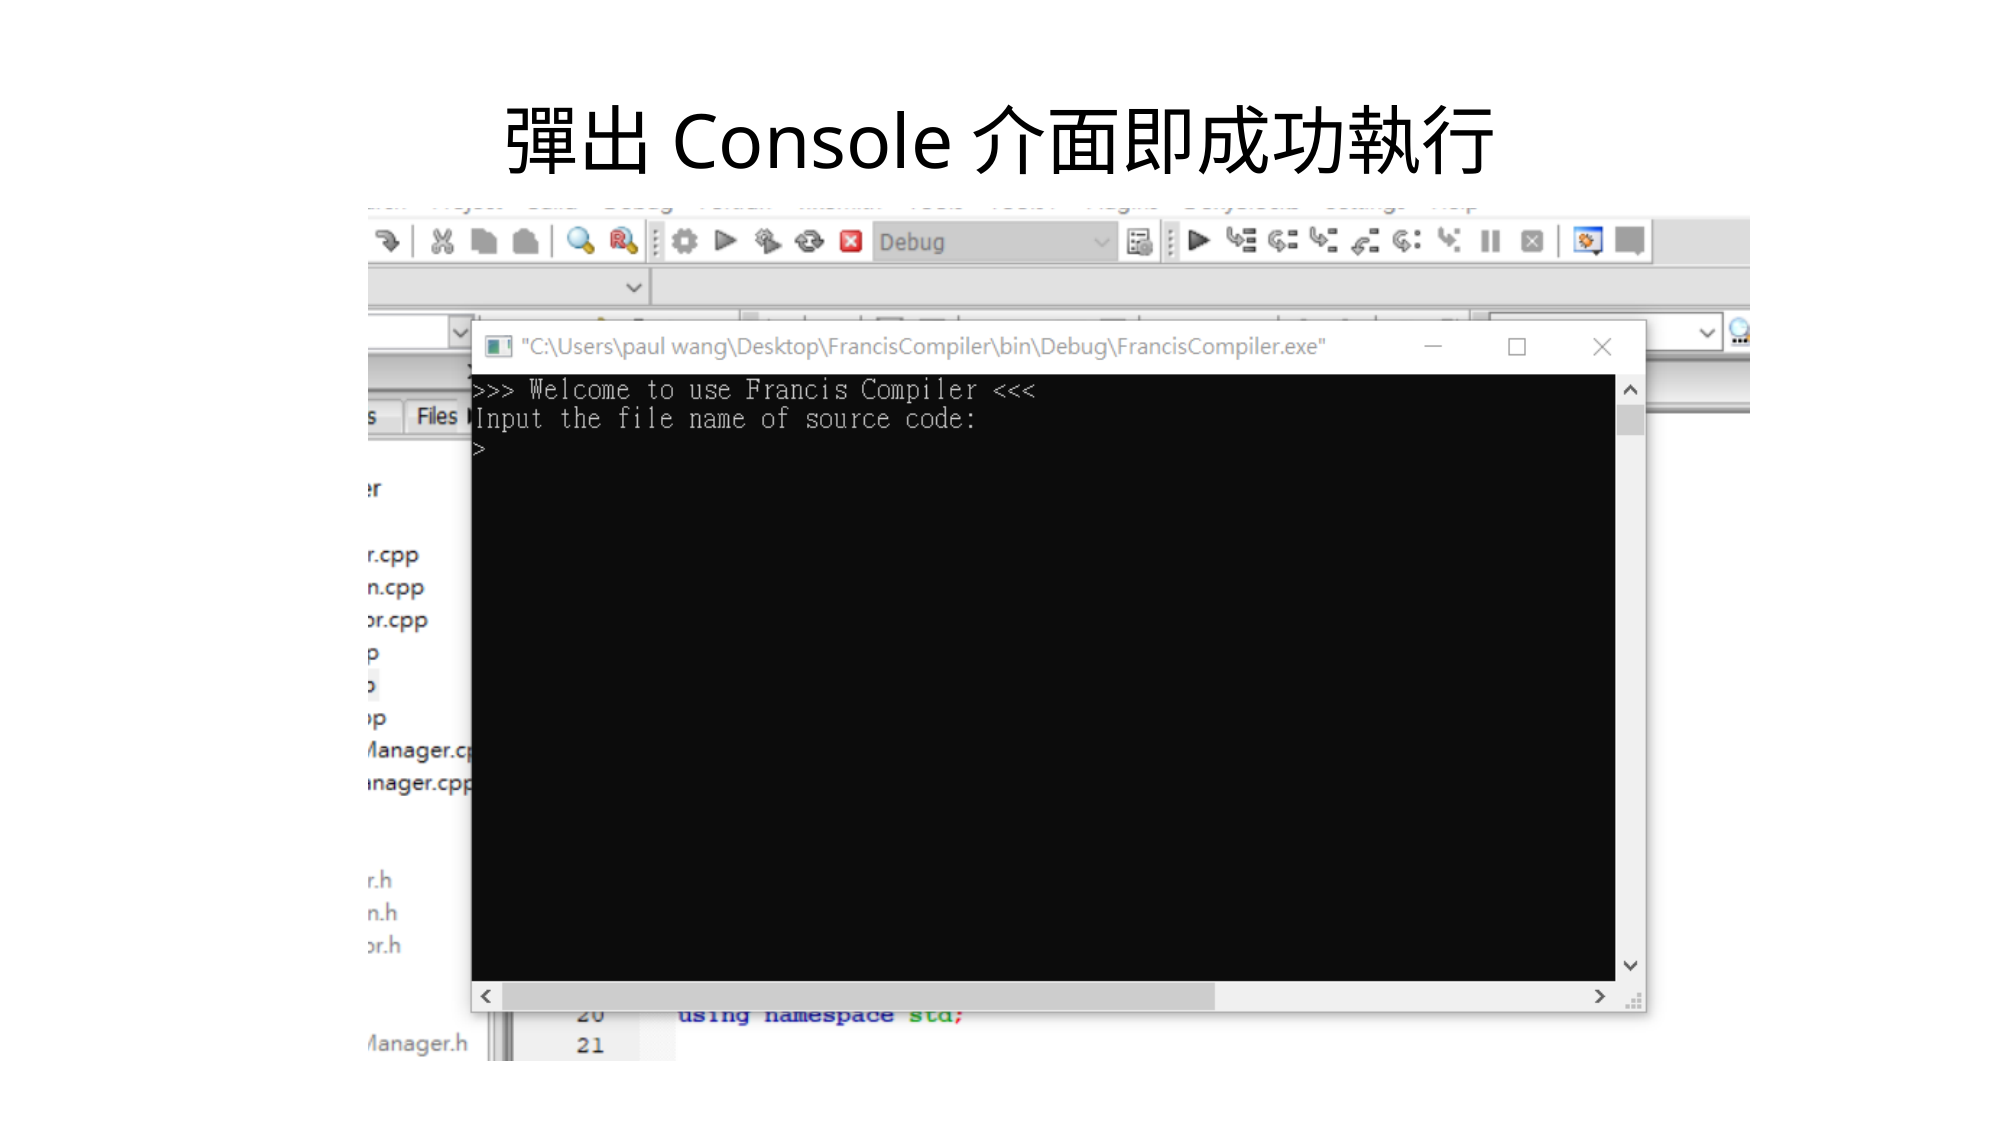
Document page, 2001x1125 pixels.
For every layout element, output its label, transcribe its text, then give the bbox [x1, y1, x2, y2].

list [368, 208, 1750, 1061]
title 彈出Console介面即成功執行 [137, 35, 1863, 254]
